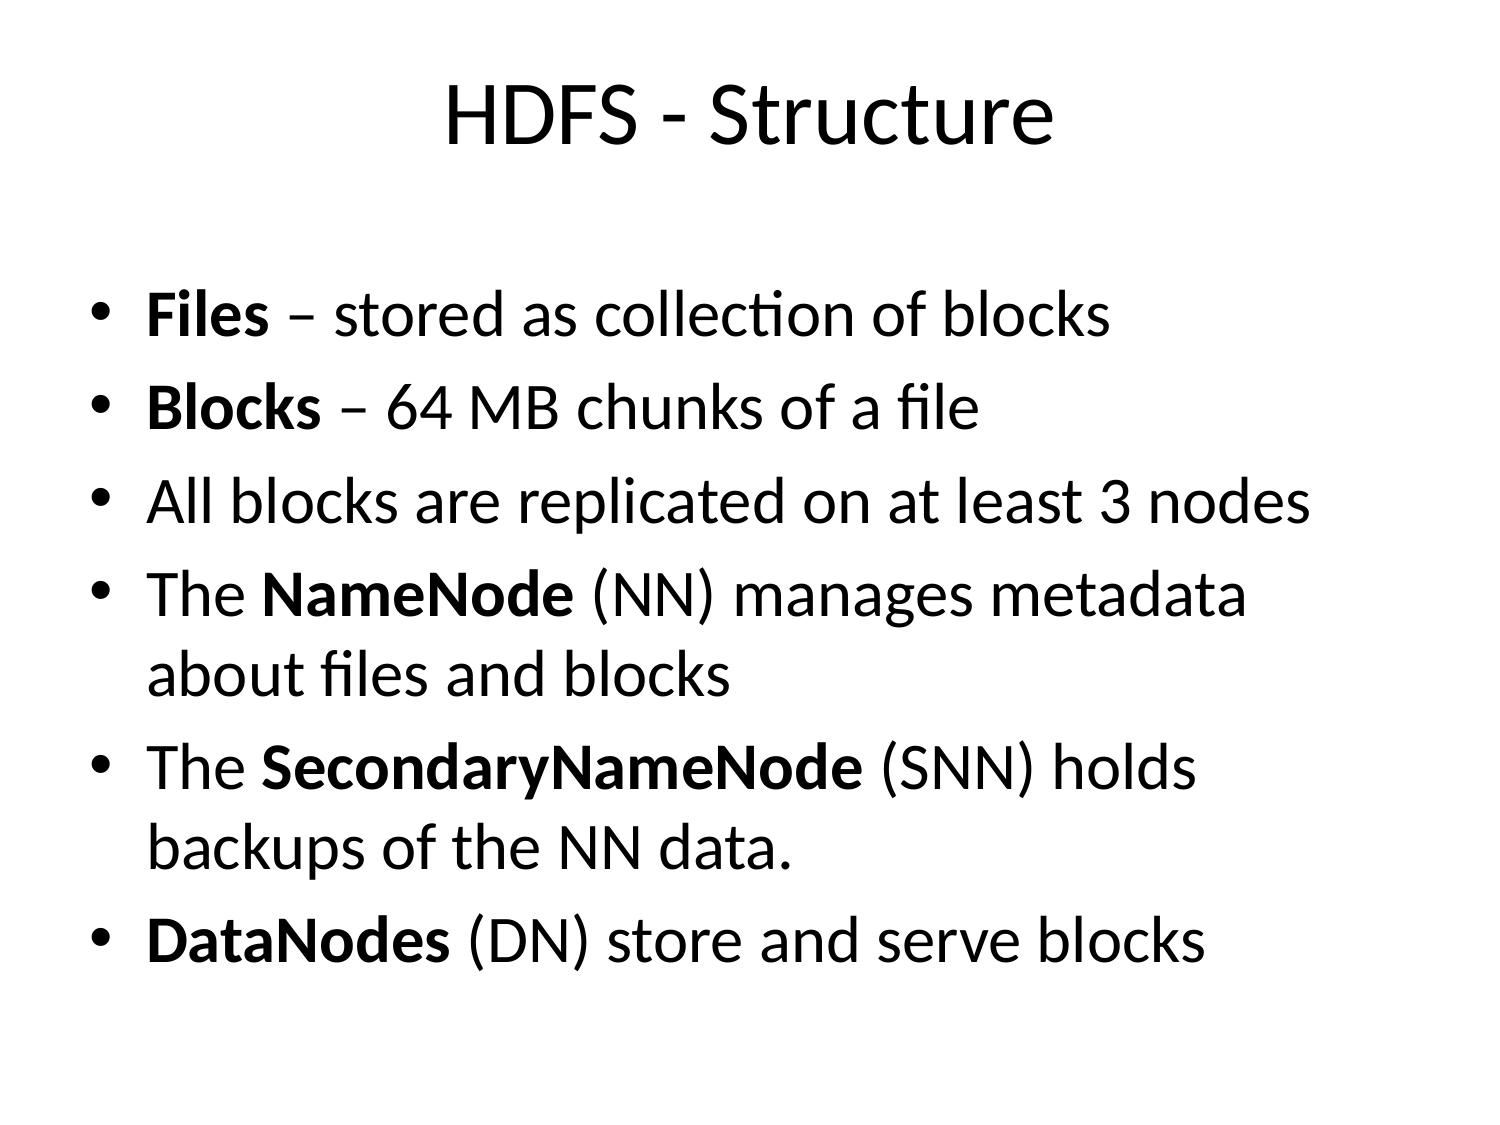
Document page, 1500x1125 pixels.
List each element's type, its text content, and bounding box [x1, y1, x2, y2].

list Files – stored as collection of blocks Blocks – 64 MB chunks of a file All blocks are replicated on at least 3 nodes The NameNode (NN) manages metadata about files and blocks The SecondaryNameNode (SNN) holds backups of the NN data. DataNodes (DN) store and serve blocks [75, 262, 1425, 1005]
title HDFS - Structure [75, 45, 1425, 233]
